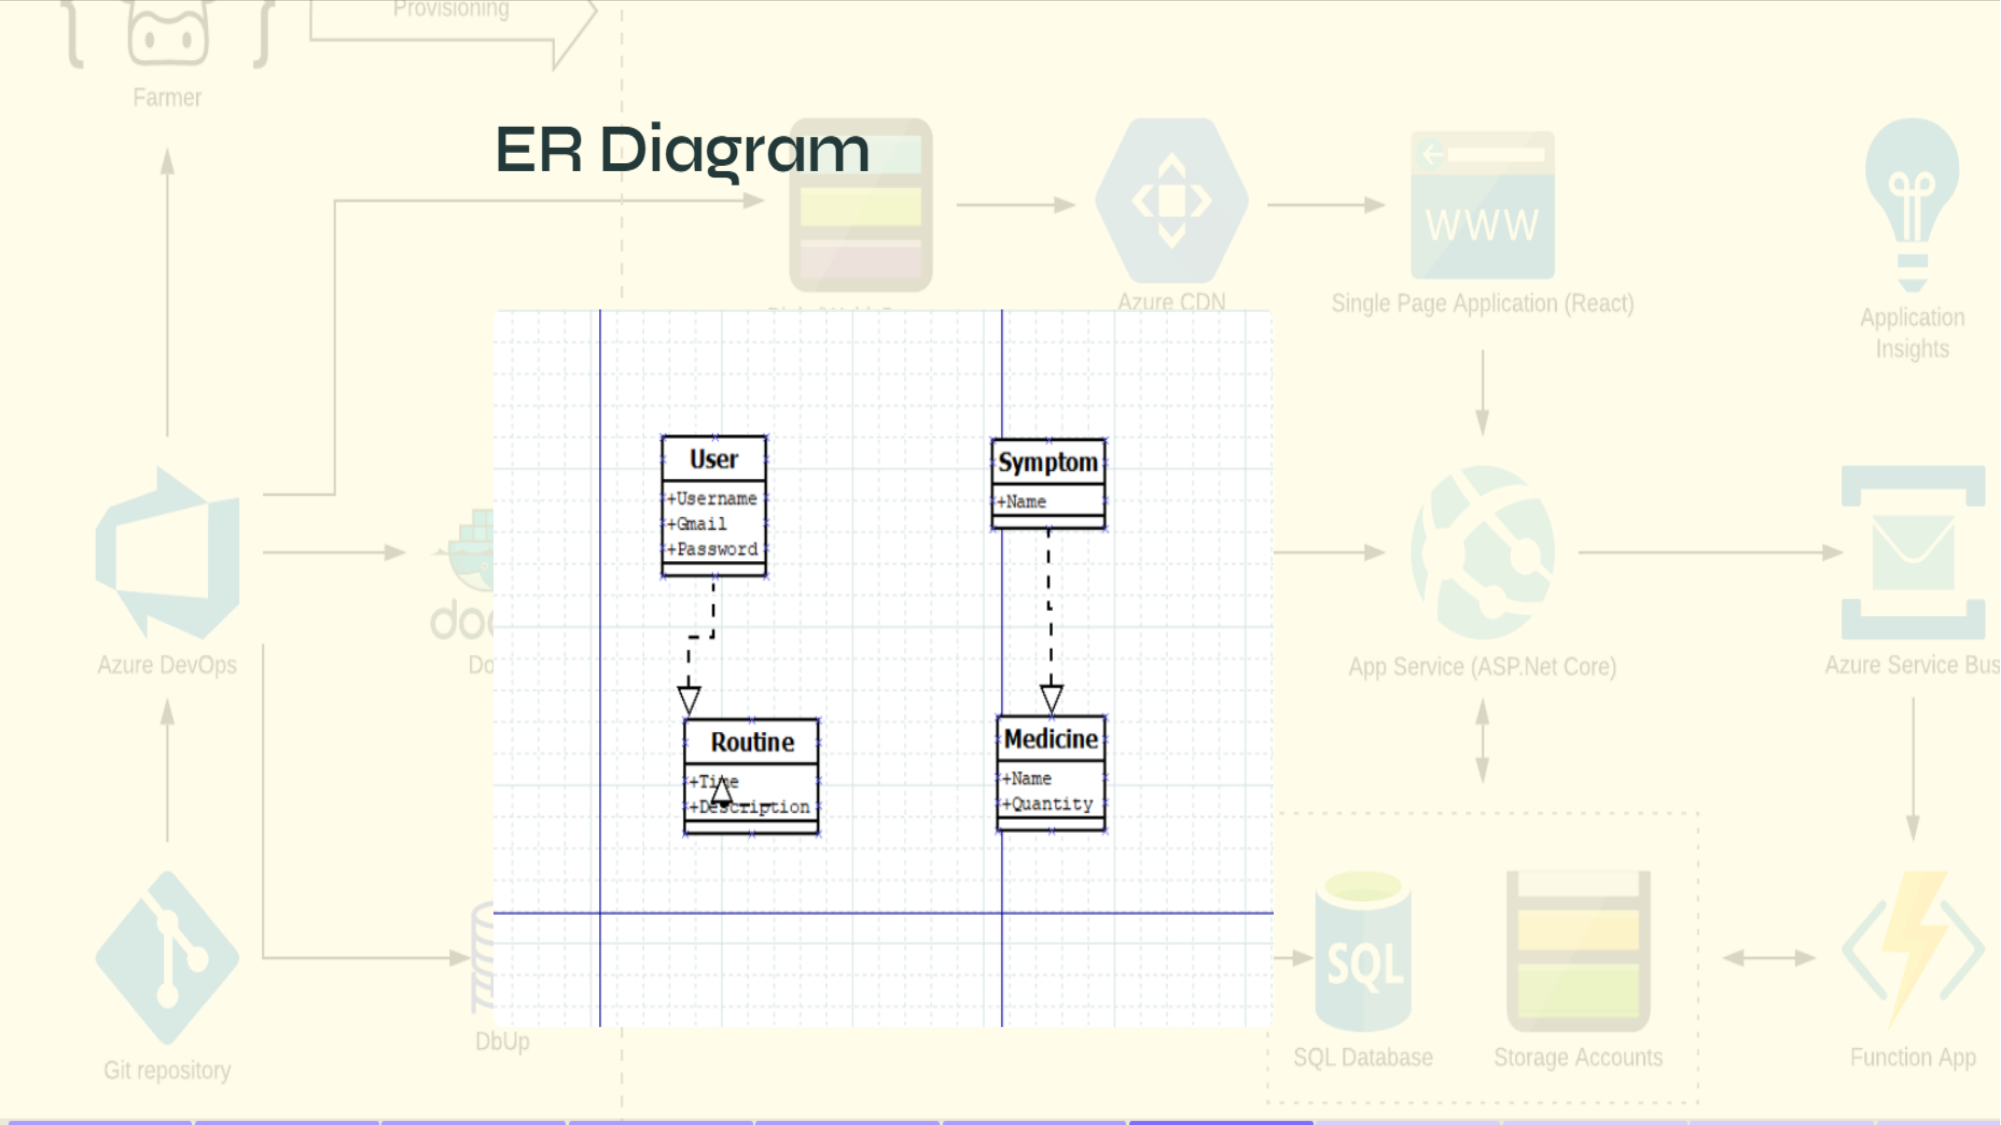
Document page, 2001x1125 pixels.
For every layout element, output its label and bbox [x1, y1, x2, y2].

list [0, 0, 2000, 1125]
